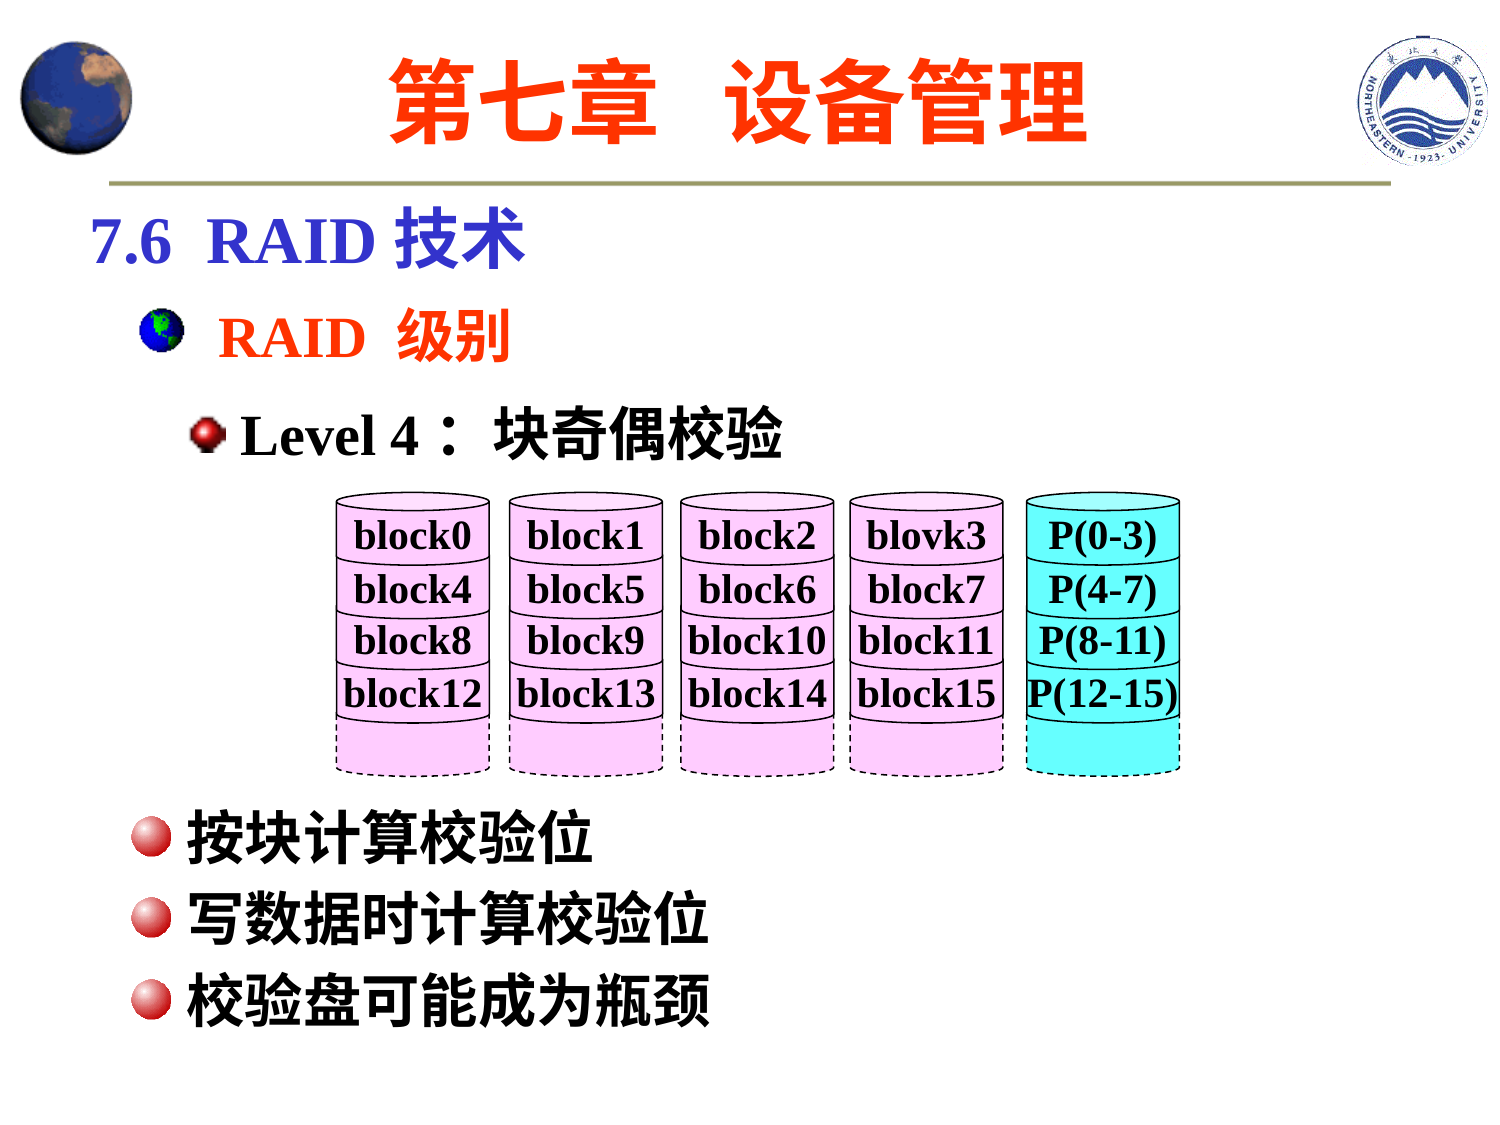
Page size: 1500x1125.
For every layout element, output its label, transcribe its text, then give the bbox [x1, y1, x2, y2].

text_box 第七章 设备管理 [174, 37, 1300, 163]
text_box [336, 492, 1180, 777]
picture [126, 896, 176, 938]
text_box RAID 级别 [123, 267, 809, 393]
list Level 4：块奇偶校验 [169, 386, 1459, 481]
picture [184, 411, 226, 453]
picture [138, 307, 186, 354]
picture [126, 815, 176, 857]
text_box 7.6 RAID技术 [74, 189, 1413, 285]
picture [1352, 33, 1490, 171]
picture [109, 175, 1391, 189]
picture [0, 37, 138, 161]
text_box 按块计算校验位 写数据时计算校验位 校验盘可能成为瓶颈 [112, 793, 1365, 1042]
picture [126, 978, 176, 1020]
